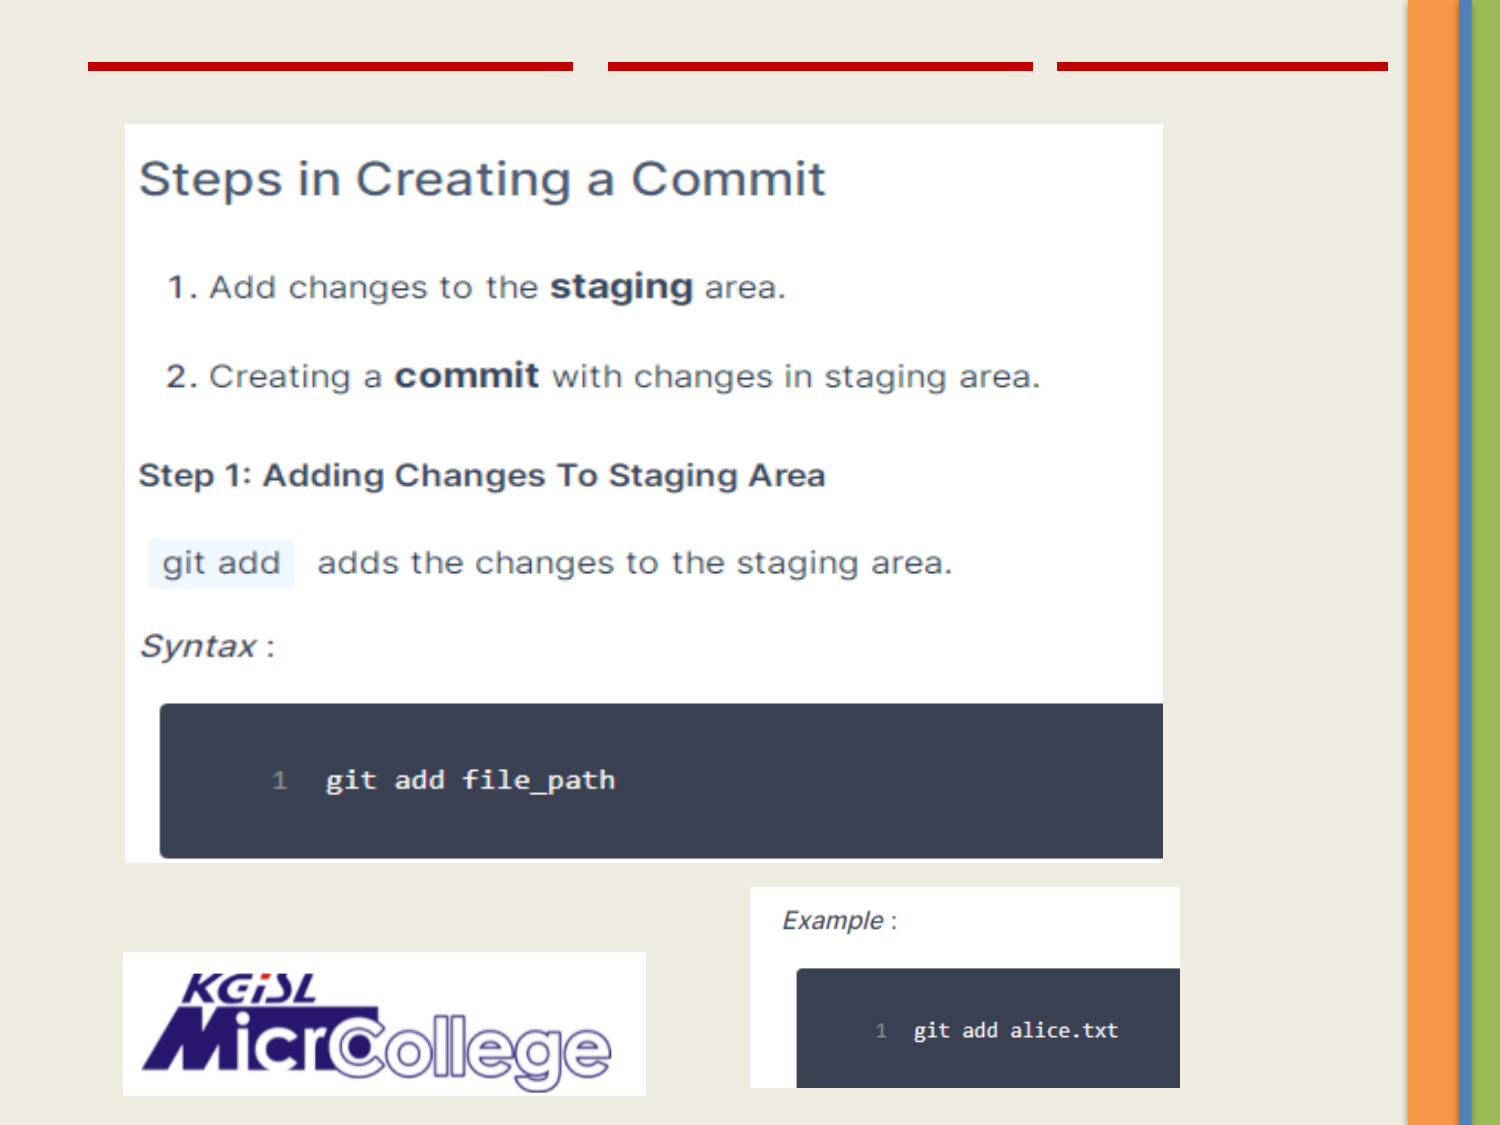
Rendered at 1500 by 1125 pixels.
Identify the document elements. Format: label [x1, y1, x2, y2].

picture [124, 124, 1163, 863]
picture [749, 887, 1180, 1088]
picture [123, 951, 647, 1097]
